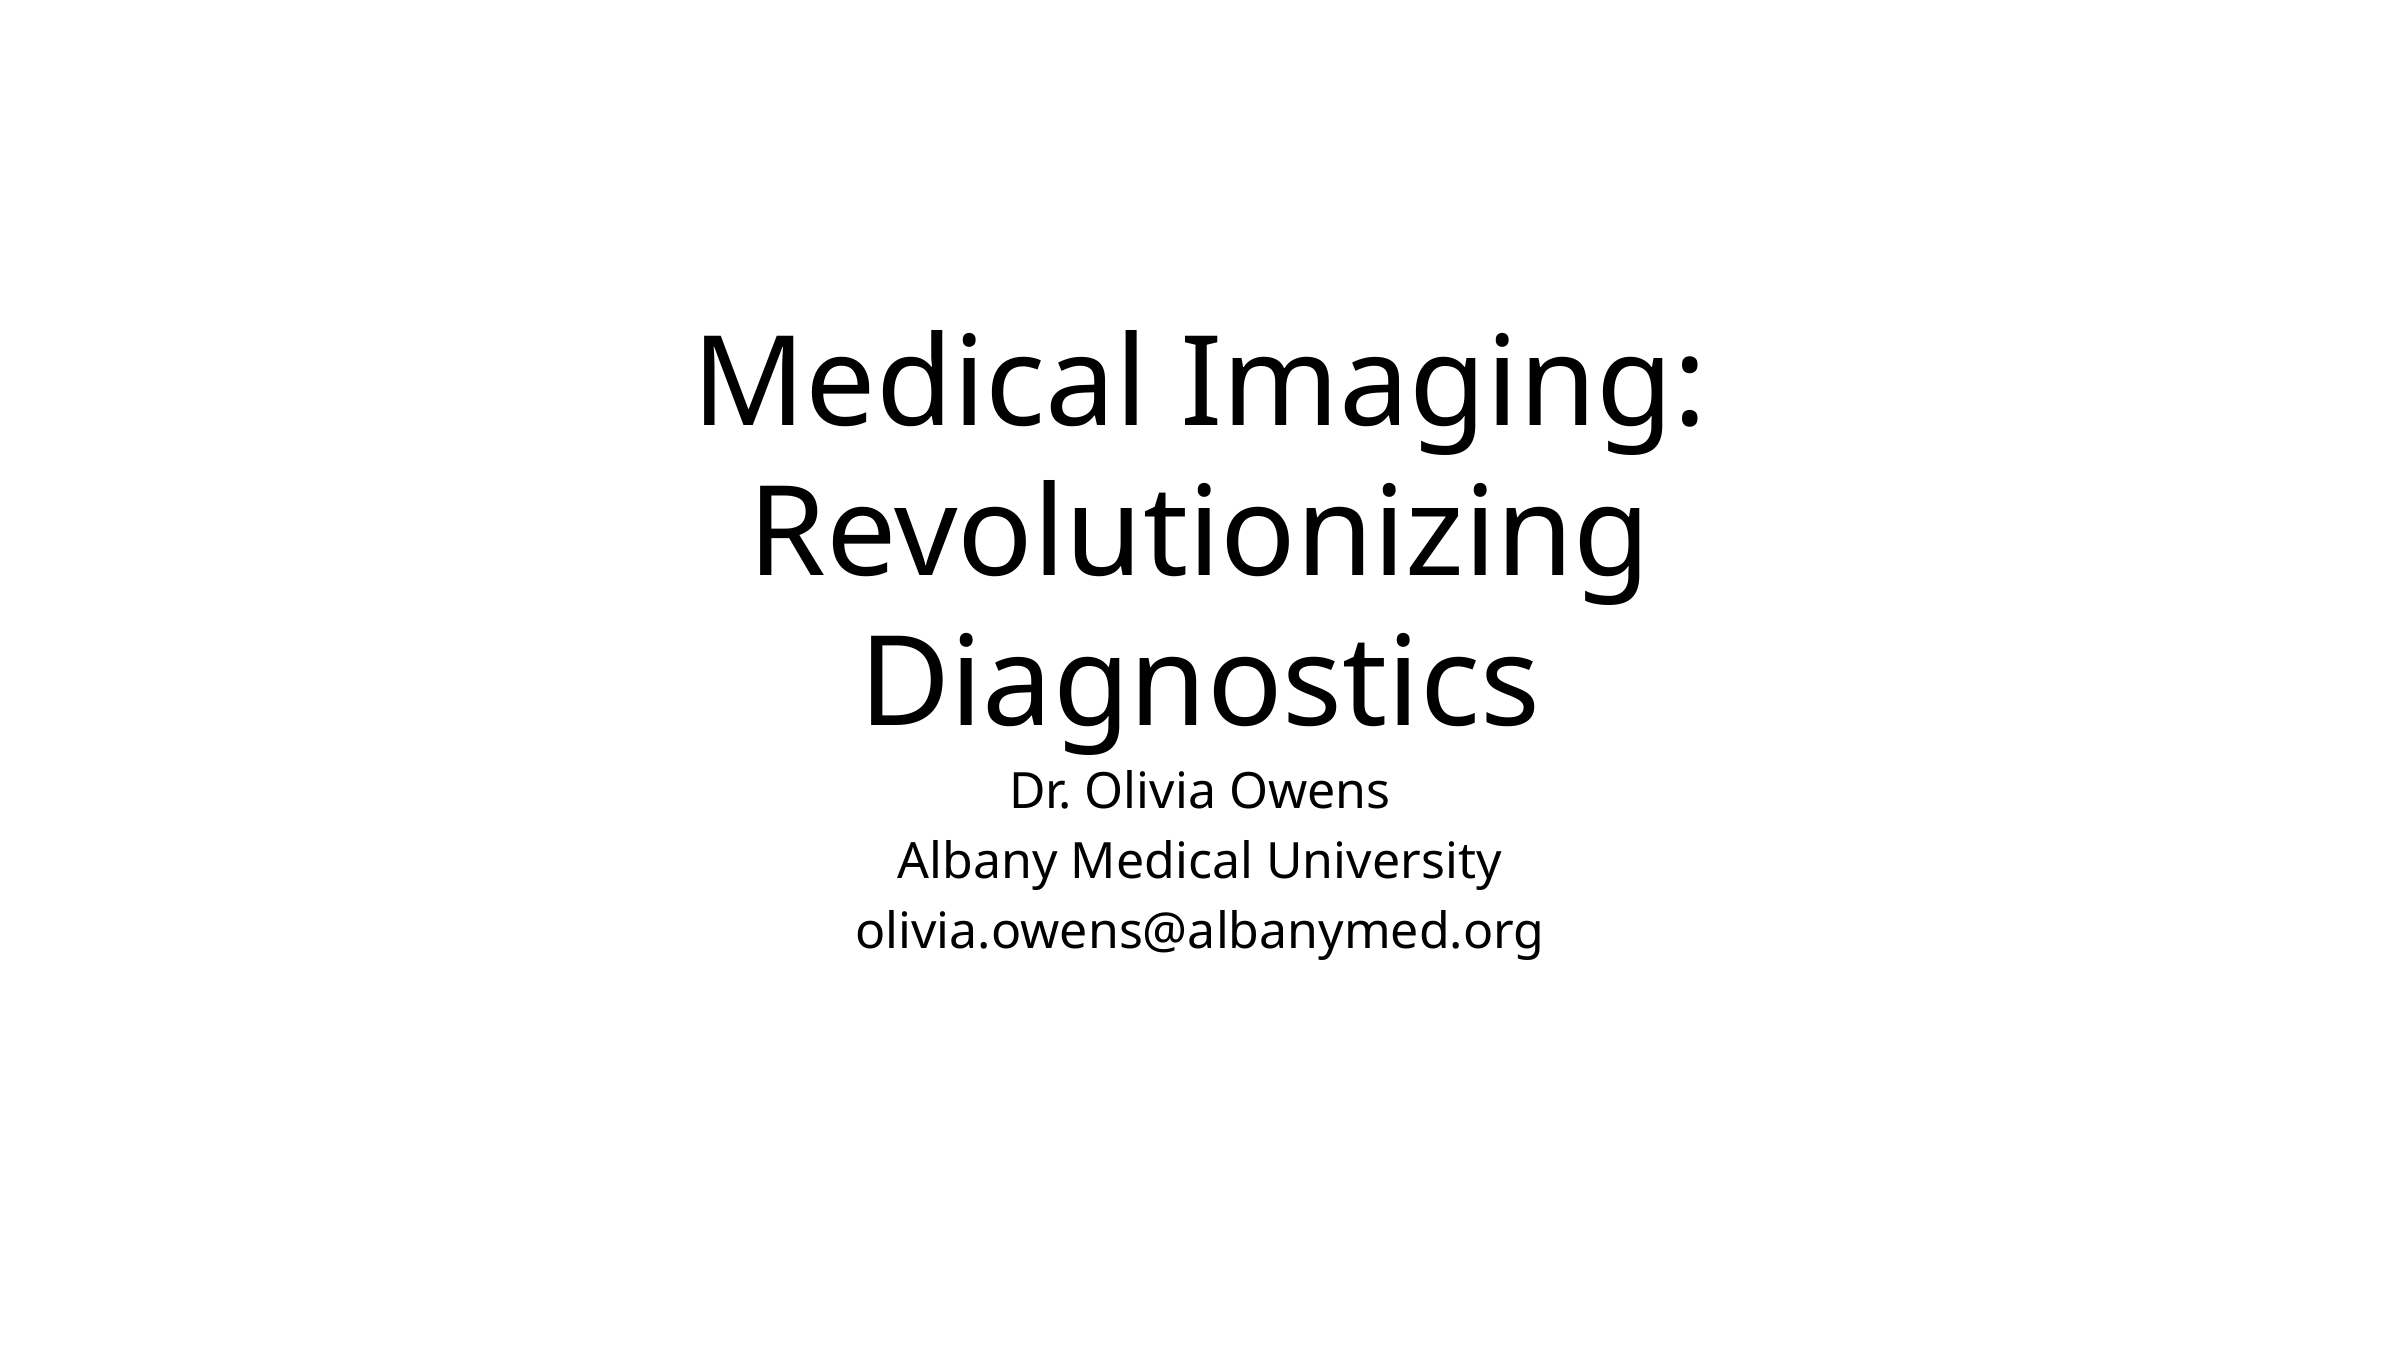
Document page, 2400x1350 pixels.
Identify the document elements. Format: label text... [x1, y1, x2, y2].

subtitle Dr. Olivia Owens Albany Medical University olivia.owens@albanymed.org [450, 750, 1950, 1023]
title Medical Imaging: Revolutionizing Diagnostics [450, 329, 1950, 721]
